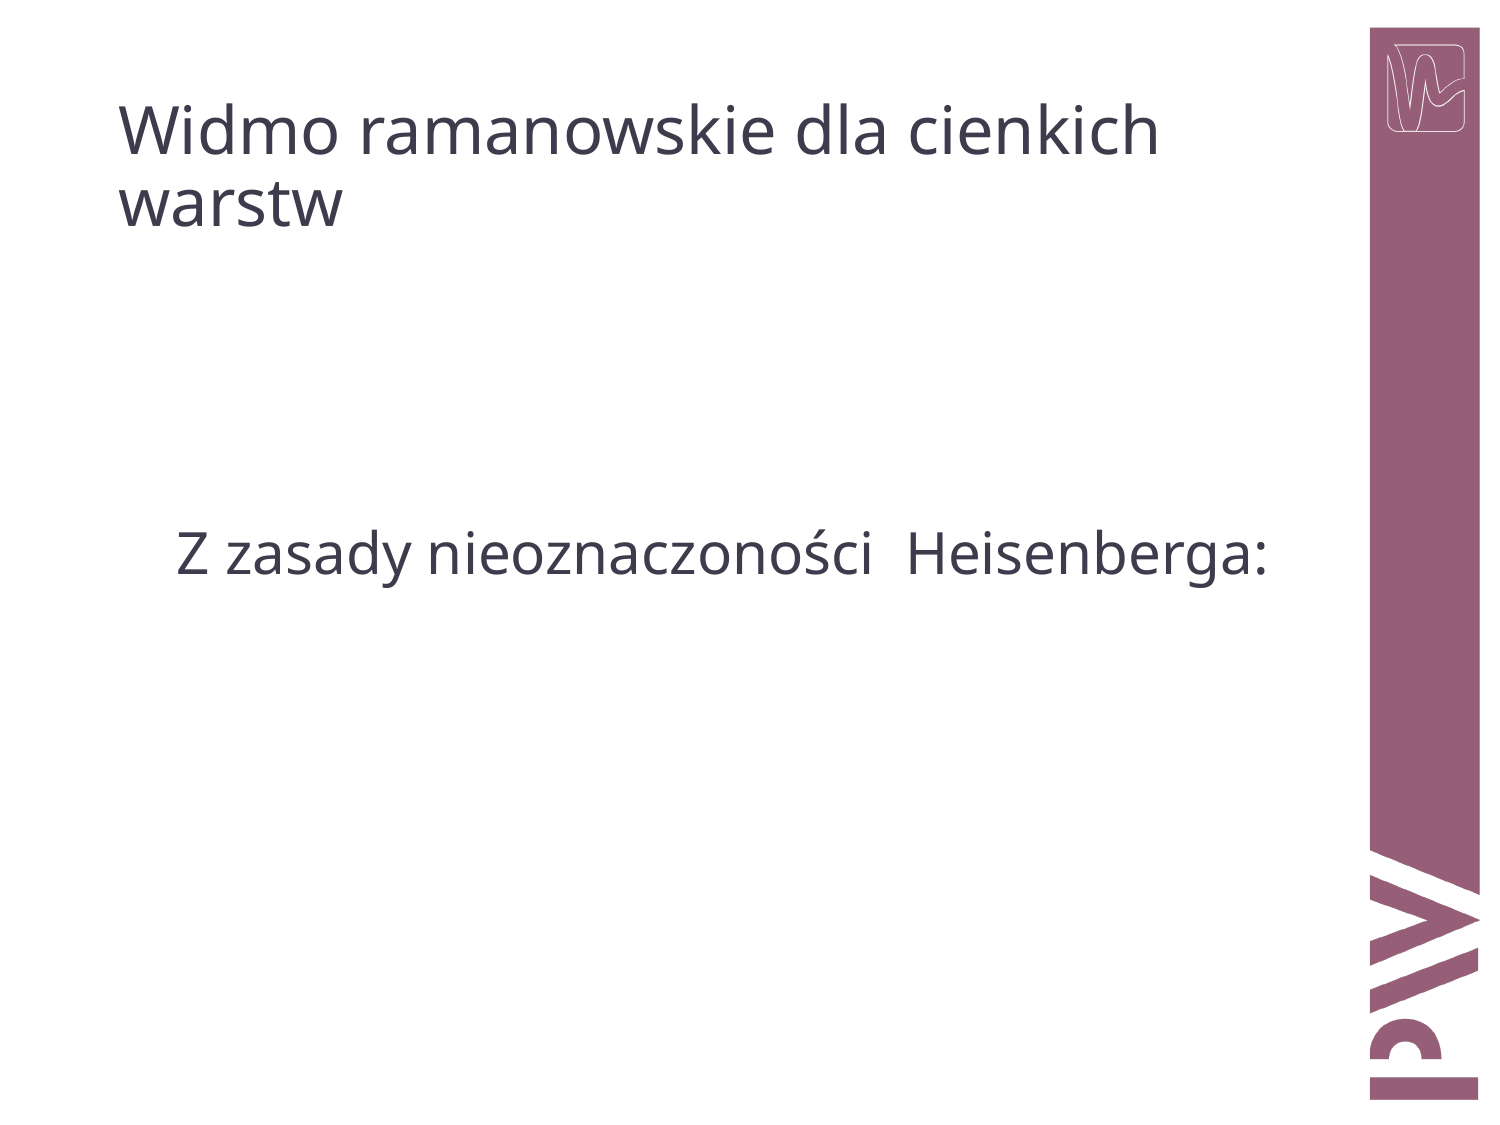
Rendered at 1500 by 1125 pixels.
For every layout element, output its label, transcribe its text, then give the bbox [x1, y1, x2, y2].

picture [1369, 0, 1500, 1125]
title Widmo ramanowskie dla cienkich warstw [103, 59, 1343, 278]
